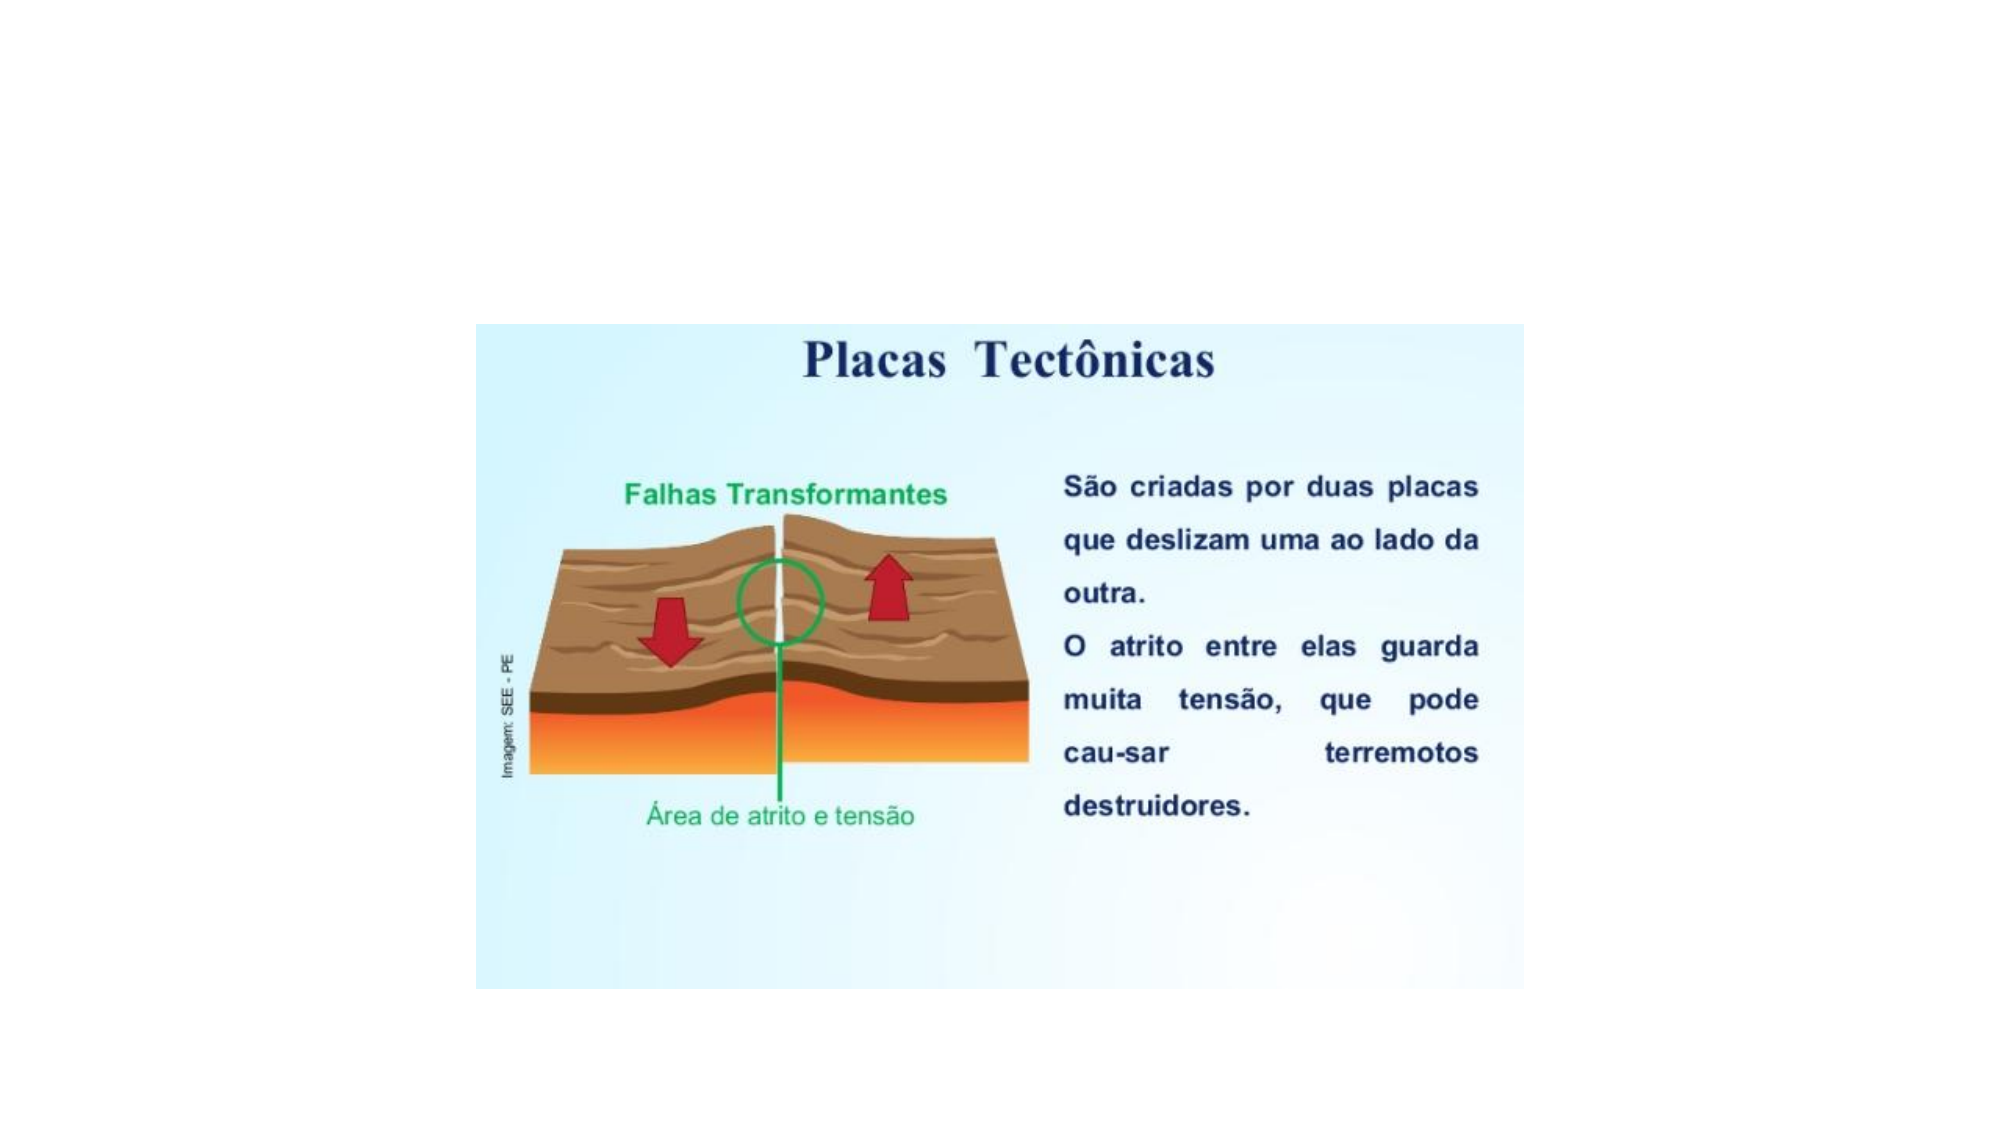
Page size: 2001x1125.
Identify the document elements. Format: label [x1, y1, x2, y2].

list [476, 324, 1524, 989]
